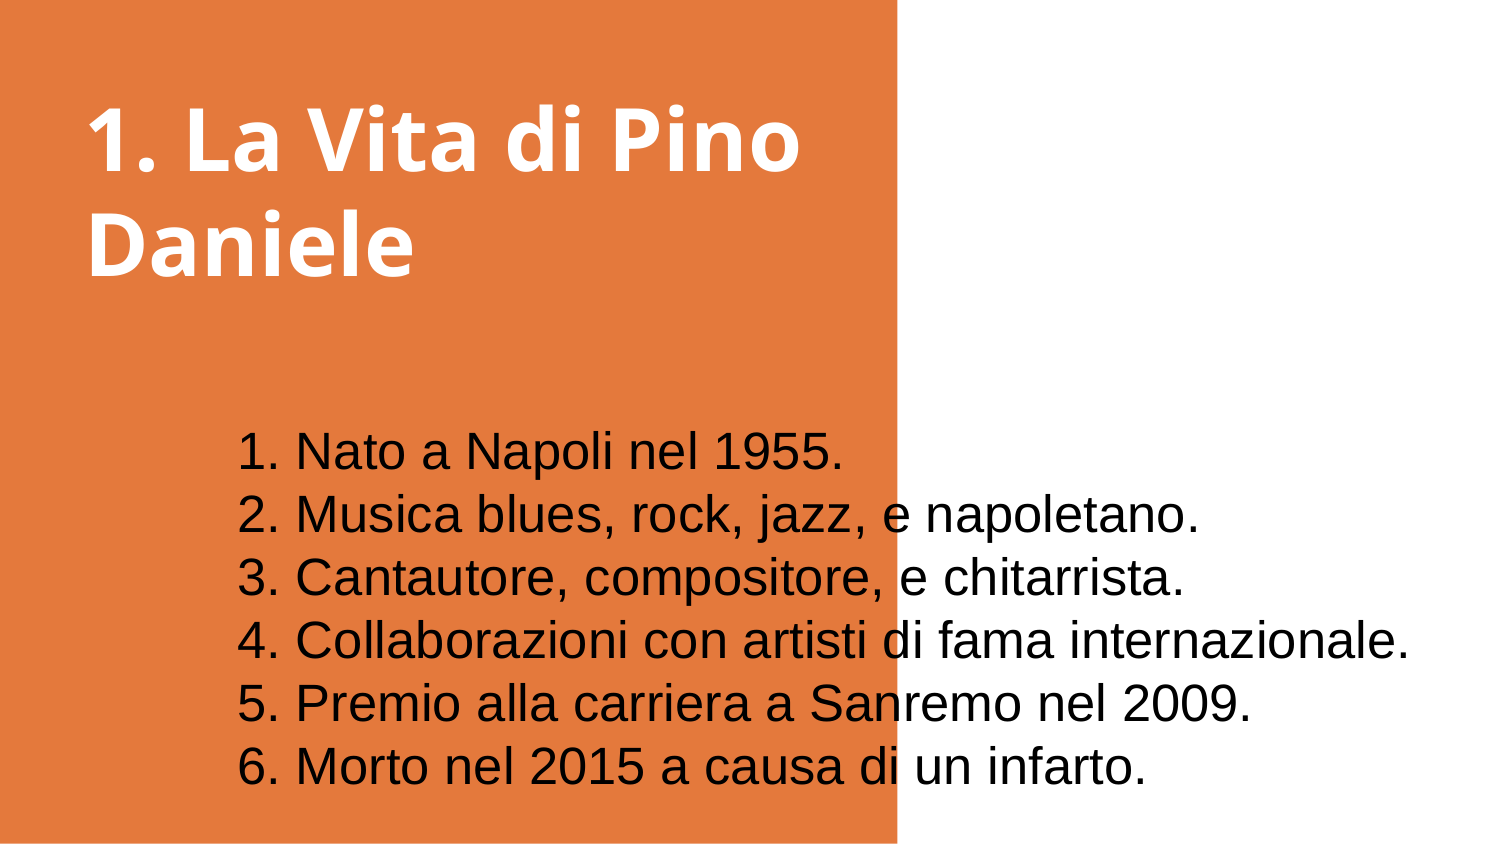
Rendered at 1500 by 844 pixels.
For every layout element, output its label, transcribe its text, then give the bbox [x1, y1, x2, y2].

title 1. La Vita di Pino Daniele [84, 84, 821, 300]
text_box 1. Nato a Napoli nel 1955. 2. Musica blues, rock, jazz, e napoletano. 3. Cantautore, compositore, e chitarrista. 4. Collaborazioni con artisti di fama internazionale. 5. Premio alla carriera a Sanremo nel 2009. 6. Morto nel 2015 a causa di un infarto. [222, 374, 1427, 803]
